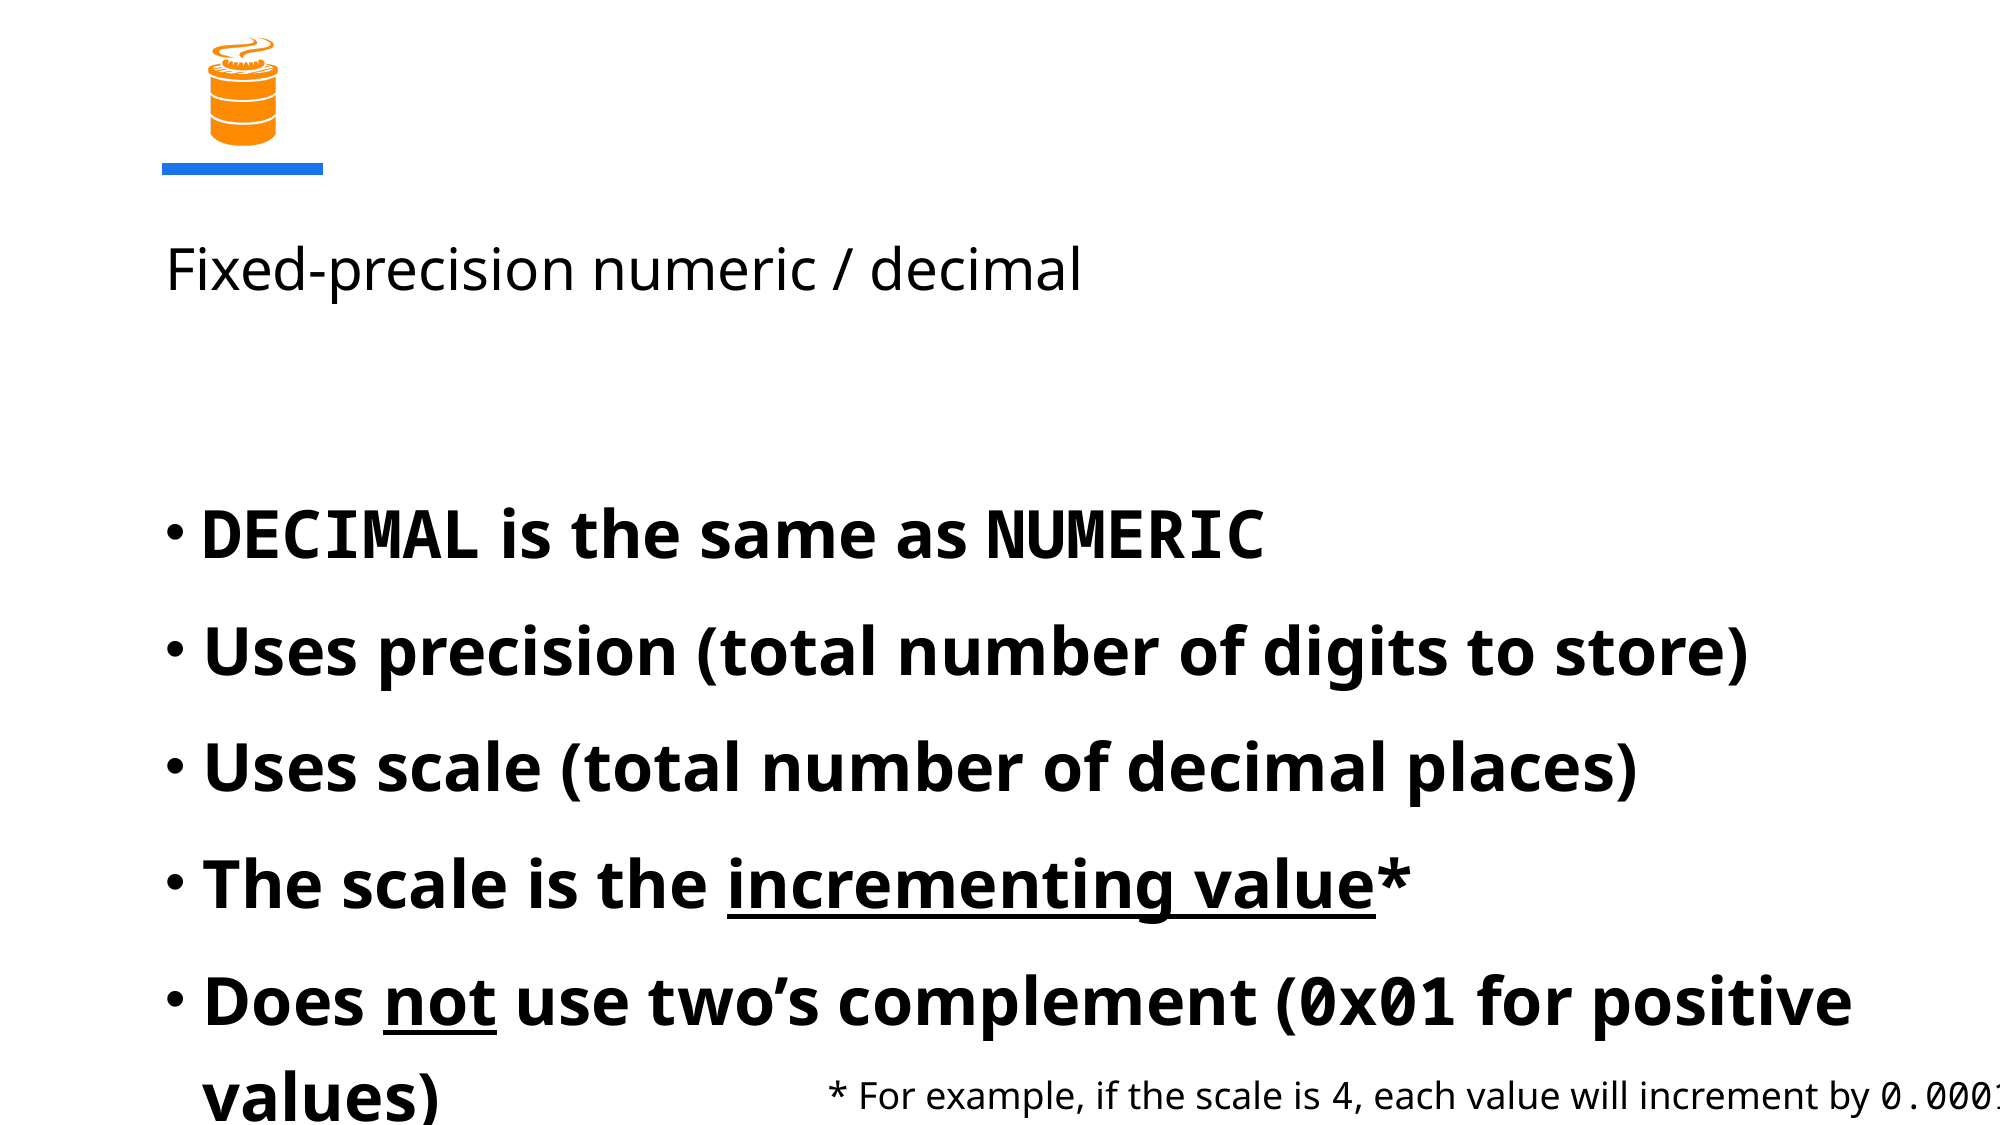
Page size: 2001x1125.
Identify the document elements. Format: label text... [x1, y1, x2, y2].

title Fixed-precision numeric / decimal [150, 224, 1850, 441]
text_box * For example, if the scale is 4, each value will increment by 0.0001 [812, 1064, 2000, 1125]
list DECIMAL is the same as NUMERIC Uses precision (total number of digits to store) Uses scale (total number of decimal places) The scale is the incrementing value* Does not use two’s complement (0x01 for positive values) [150, 468, 1940, 1088]
picture [208, 37, 279, 146]
